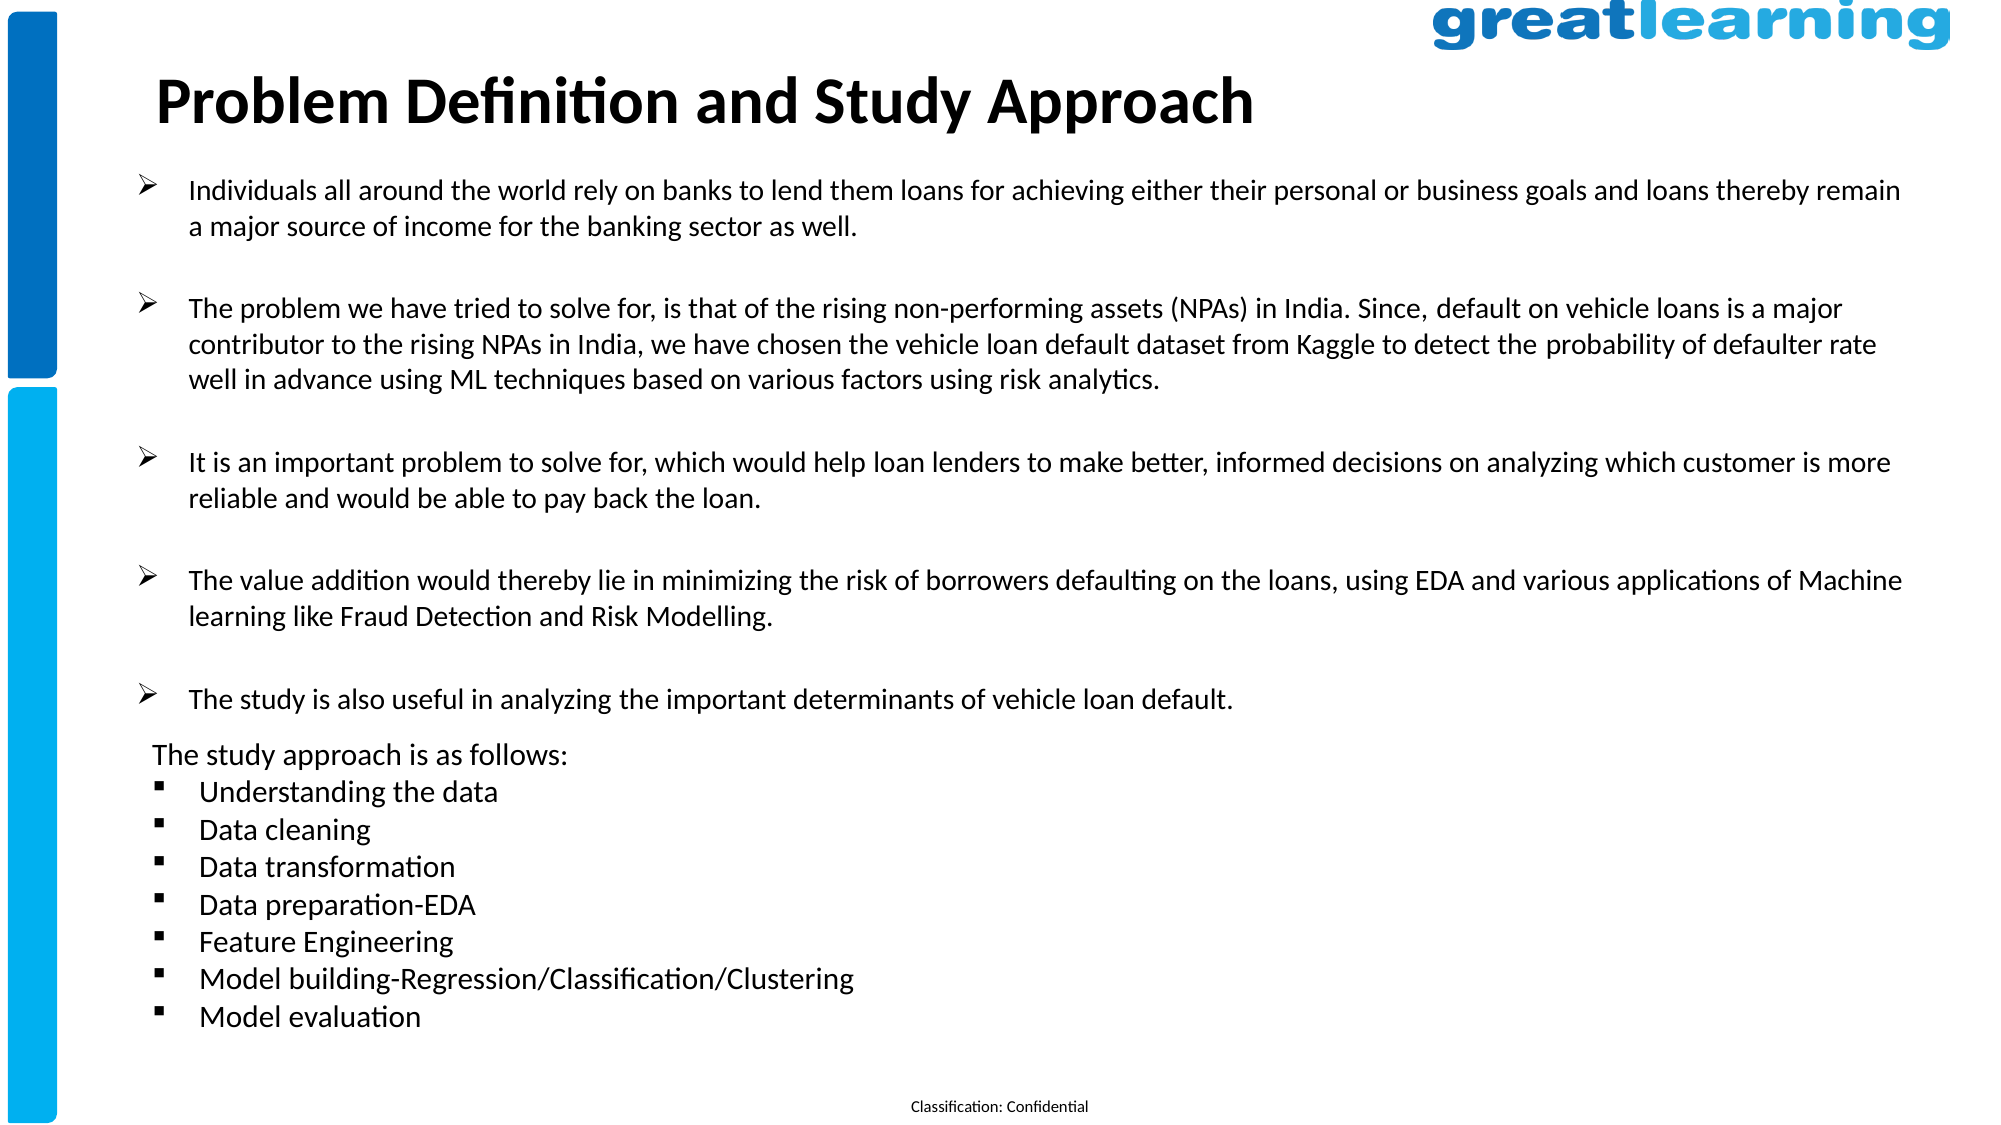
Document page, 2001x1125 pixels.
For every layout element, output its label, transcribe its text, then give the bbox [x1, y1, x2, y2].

text_box Problem Definition and Study Approach [137, 49, 1275, 145]
text_box The study approach is as follows: Understanding the data Data cleaning Data transformation Data preparation-EDA Feature Engineering Model building-Regression/Classification/Clustering Model evaluation [137, 726, 1863, 1041]
picture [1433, 0, 1950, 50]
text_box Individuals all around the world rely on banks to lend them loans for achieving either their personal or business goals and loans thereby remain a major source of income for the banking sector as well. The problem we have tried to solve for, is that of the rising non-performing assets (NPAs) in India. Since, default on vehicle loans is a major contributor to the rising NPAs in India, we have chosen the vehicle loan default dataset from Kaggle to detect the probability of defaulter rate well in advance using ML techniques based on various factors using risk analytics. It is an important problem to solve for, which would help loan lenders to make better, informed decisions on analyzing which customer is more reliable and would be able to pay back the loan. The value addition would thereby lie in minimizing the risk of borrowers defaulting on the loans, using EDA and various applications of Machine learning like Fraud Detection and Risk Modelling. The study is also useful in analyzing the important determinants of vehicle loan default. [121, 163, 1934, 726]
